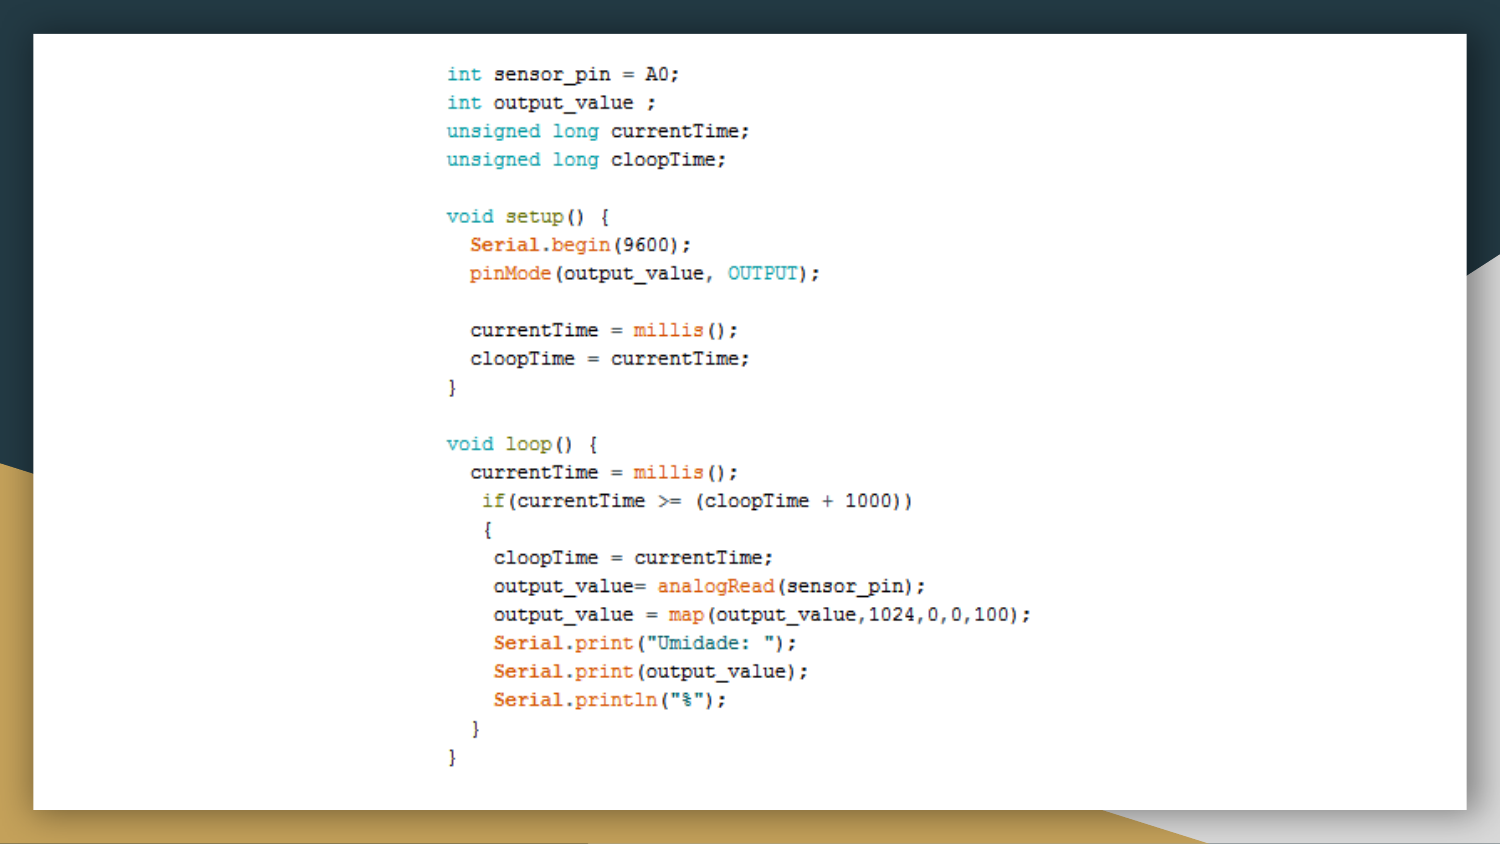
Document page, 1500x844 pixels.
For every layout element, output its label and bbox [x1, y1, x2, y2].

picture [437, 59, 1063, 785]
